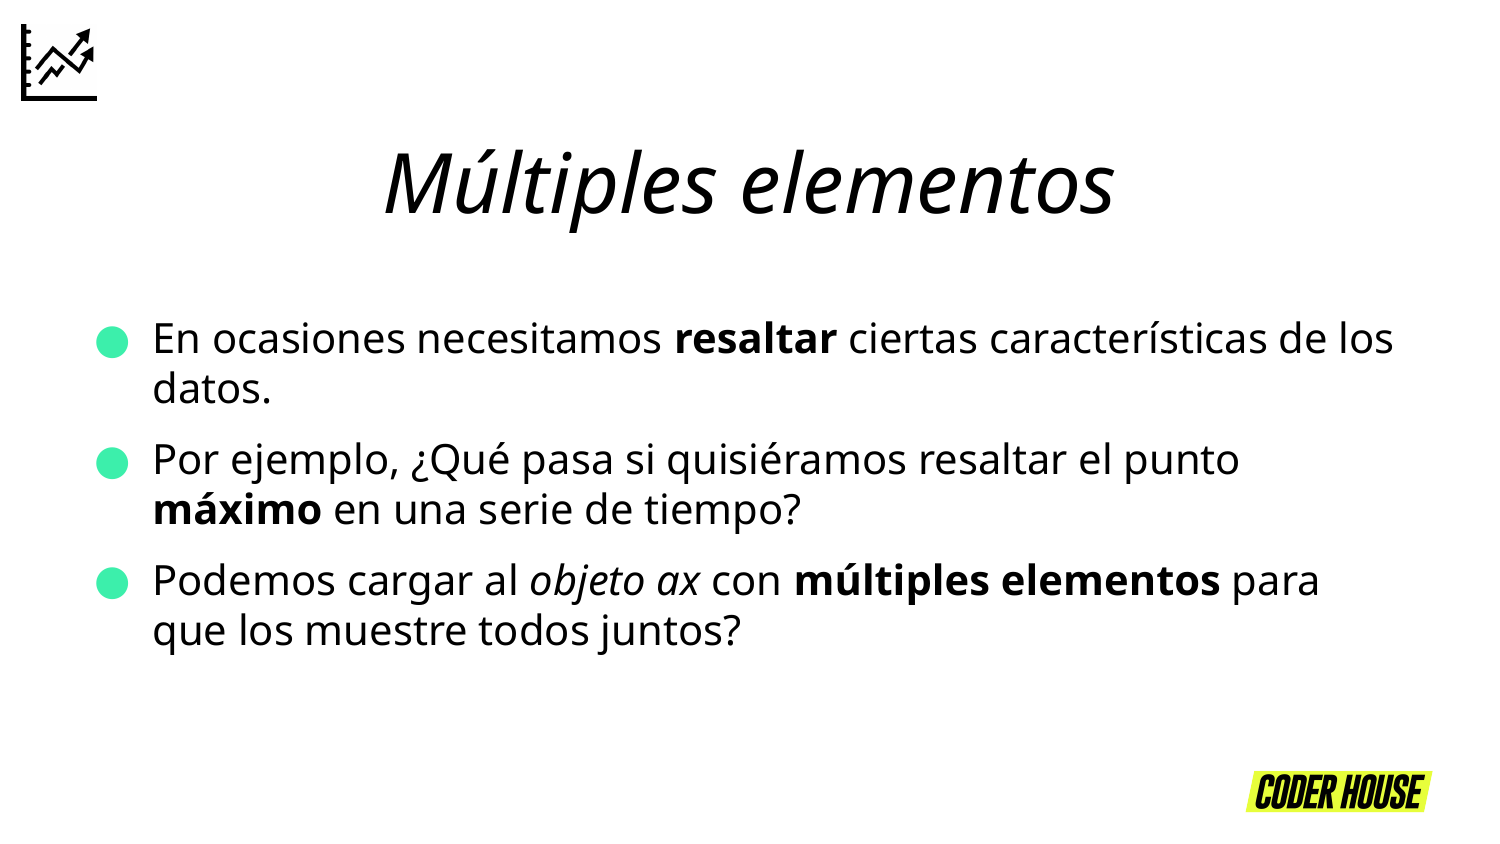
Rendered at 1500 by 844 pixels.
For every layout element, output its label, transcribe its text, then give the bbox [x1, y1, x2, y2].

text_box Múltiples elementos [178, 100, 1322, 263]
picture [20, 24, 98, 101]
picture [1241, 764, 1437, 819]
text_box En ocasiones necesitamos resaltar ciertas características de los datos. Por ejemplo, ¿Qué pasa si quisiéramos resaltar el punto máximo en una serie de tiempo? Podemos cargar al objeto ax con múltiples elementos para que los muestre todos juntos? [62, 297, 1420, 669]
